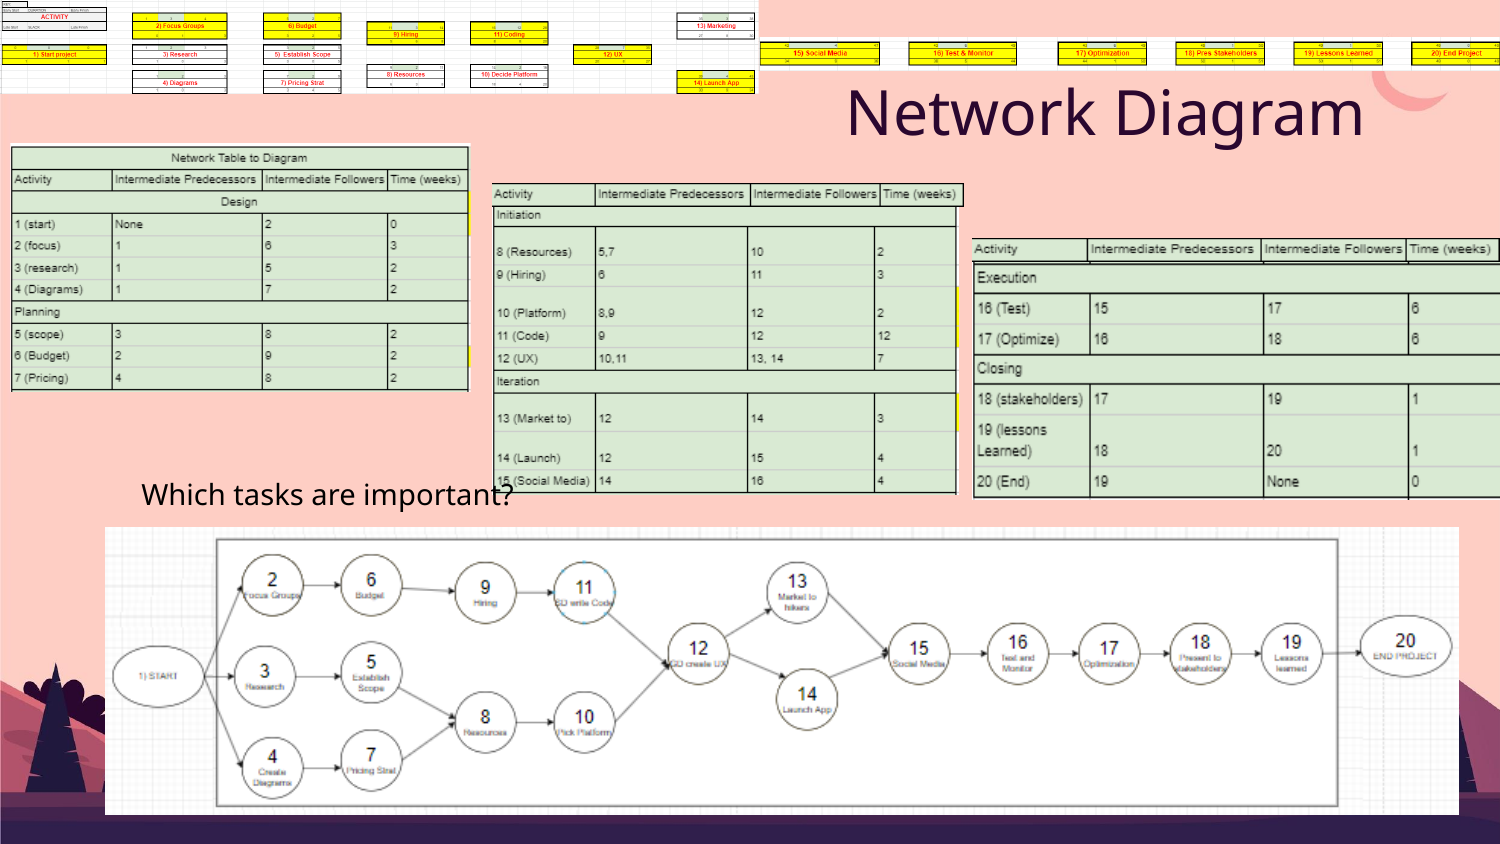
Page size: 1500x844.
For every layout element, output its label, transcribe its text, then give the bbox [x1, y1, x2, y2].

text_box Which tasks are important? [126, 461, 611, 525]
picture [0, 0, 1500, 844]
title Network Diagram [118, 80, 1382, 152]
